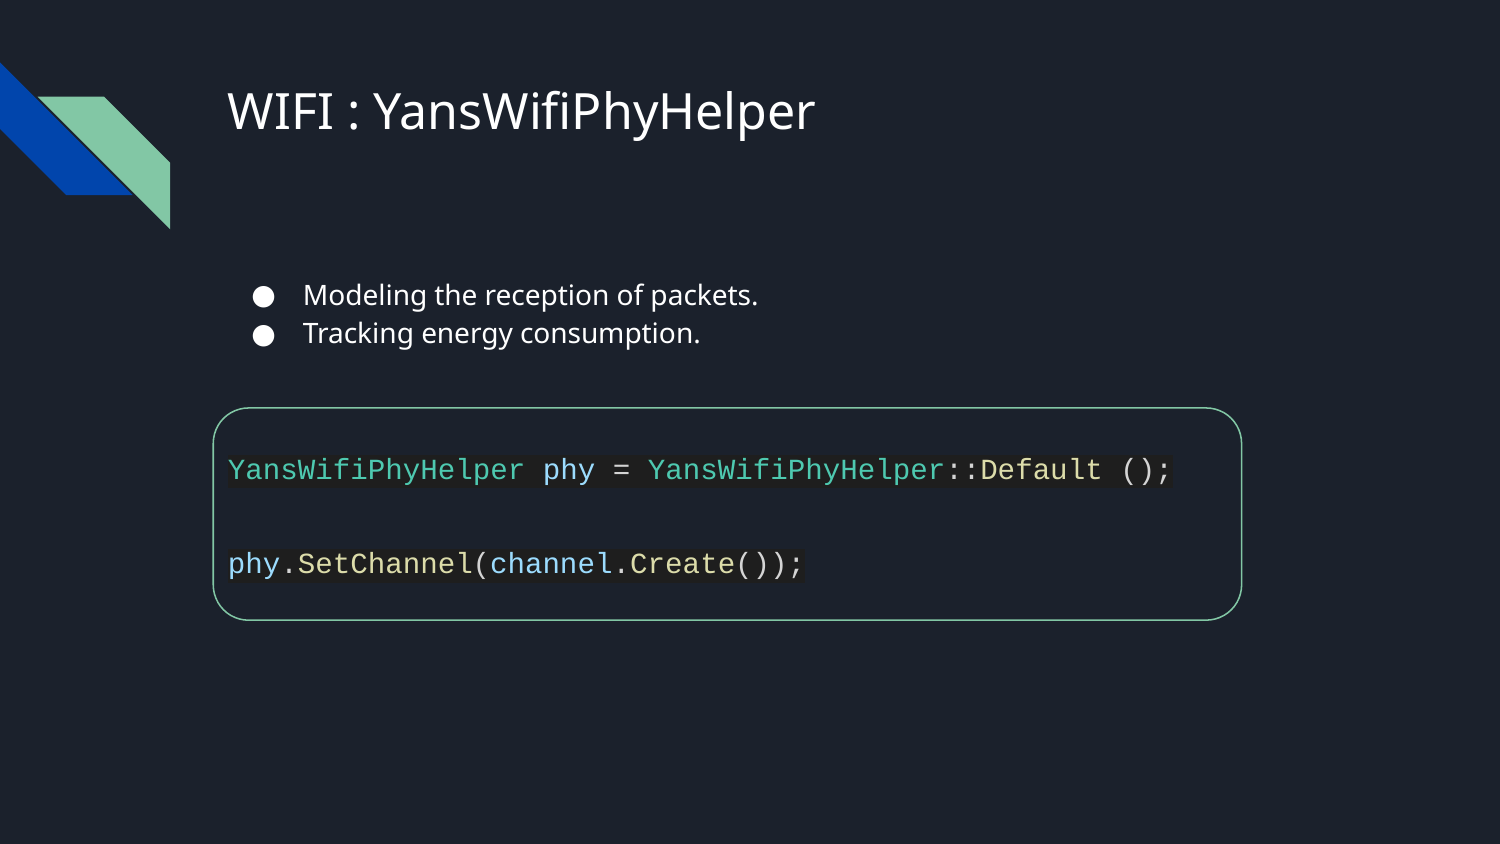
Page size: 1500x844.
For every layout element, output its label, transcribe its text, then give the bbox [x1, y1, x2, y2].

list Modeling the reception of packets. Tracking energy consumption. YansWifiPhyHelper phy = YansWifiPhyHelper::Default (); phy.SetChannel(channel.Create()); [212, 257, 1368, 735]
text_box [213, 407, 1242, 621]
title WIFI : YansWifiPhyHelper [212, 64, 1368, 215]
